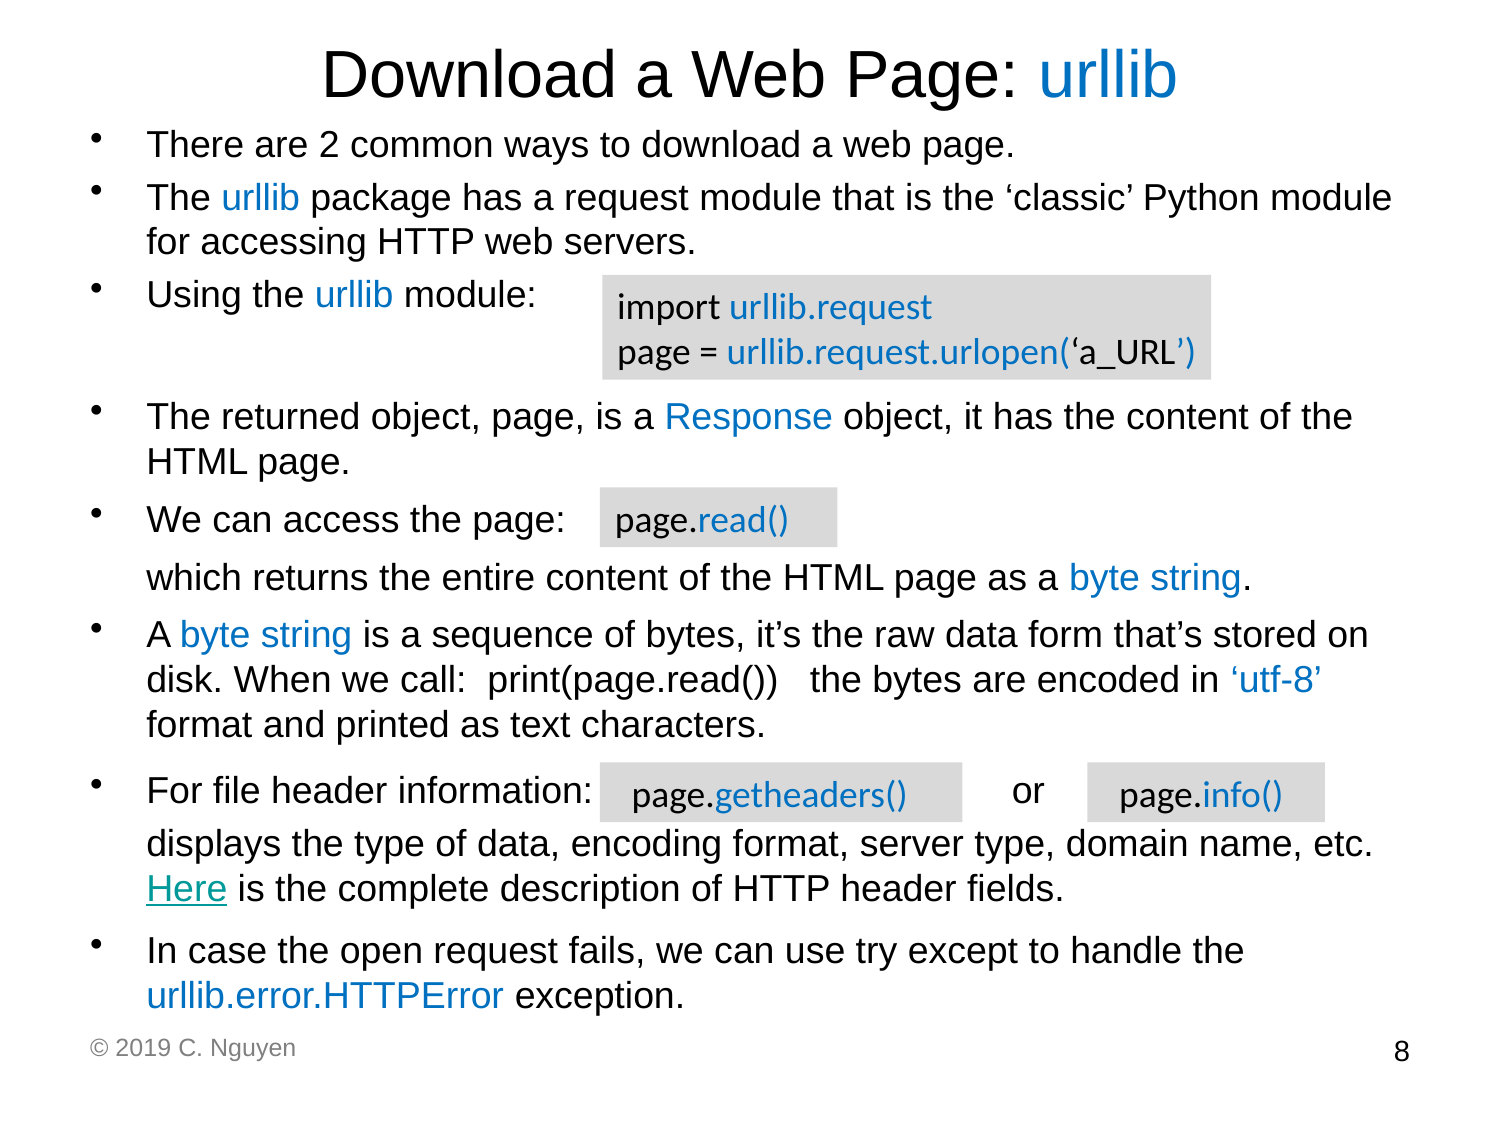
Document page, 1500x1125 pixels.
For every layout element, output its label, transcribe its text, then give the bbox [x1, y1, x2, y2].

slide_number © 2019 C. Nguyen [74, 1024, 426, 1103]
text_box import urllib.request page = urllib.request.urlopen(‘a_URL’) [603, 274, 1210, 380]
text_box page.getheaders() [599, 762, 963, 823]
text_box page.info() [1087, 762, 1325, 823]
slide_number 8 [1074, 1024, 1426, 1103]
list There are 2 common ways to download a web page. The urllib package has a request module that is the ‘classic’ Python module for accessing HTTP web servers. Using the urllib module: The returned object, page, is a Response object, it has the content of the HTML page. We can access the page: which returns the entire content of the HTML page as a byte string. A byte string is a sequence of bytes, it’s the raw data form that’s stored on disk. When we call: print(page.read()) the bytes are encoded in ‘utf-8’ format and printed as text characters. For file header information: or displays the type of data, encoding format, server type, domain name, etc. Here is the complete description of HTTP header fields. In case the open request fails, we can use try except to handle the urllib.error.HTTPError exception. [74, 112, 1426, 1051]
title Download a Web Page: urllib [74, 12, 1426, 112]
text_box page.read() [599, 487, 838, 548]
